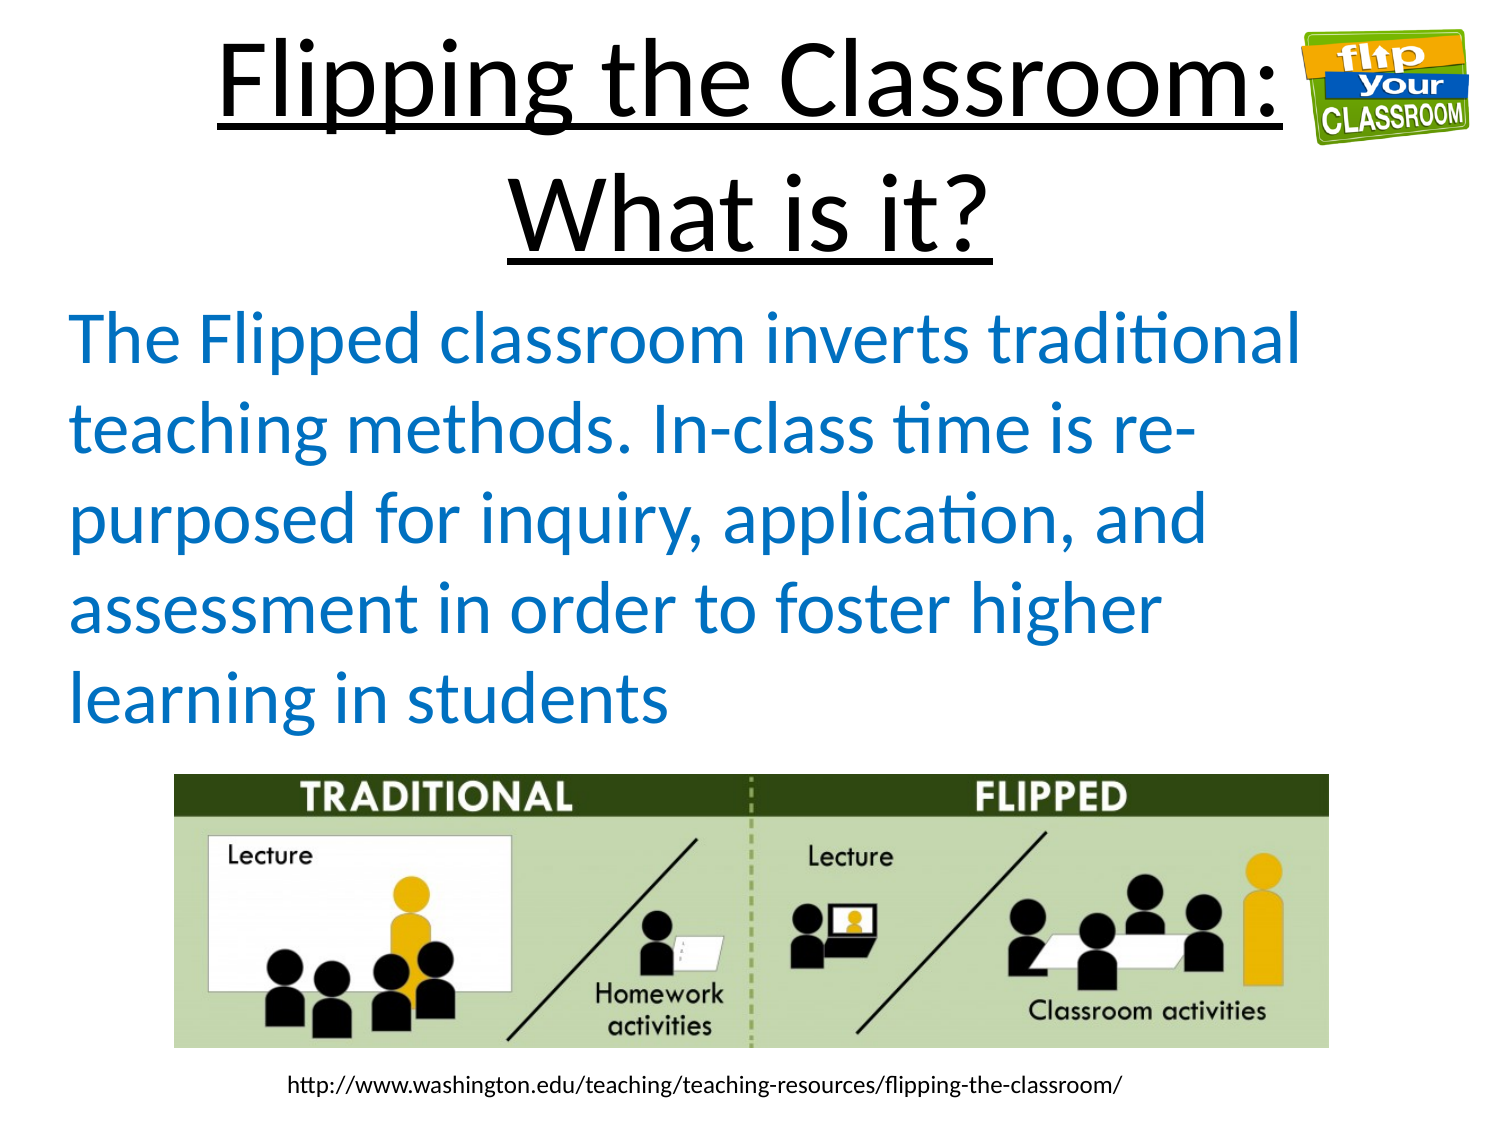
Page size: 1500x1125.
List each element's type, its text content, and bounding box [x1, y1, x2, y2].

picture [174, 774, 1329, 1048]
text_box The Flipped classroom inverts traditional teaching methods. In-class time is re-purposed for inquiry, application, and assessment in order to foster higher learning in students [53, 281, 1429, 836]
text_box http://www.washington.edu/teaching/teaching-resources/flipping-the-classroom/ [272, 1060, 1210, 1106]
title Flipping the Classroom: What is it? [75, 45, 1425, 233]
picture [1299, 24, 1474, 151]
